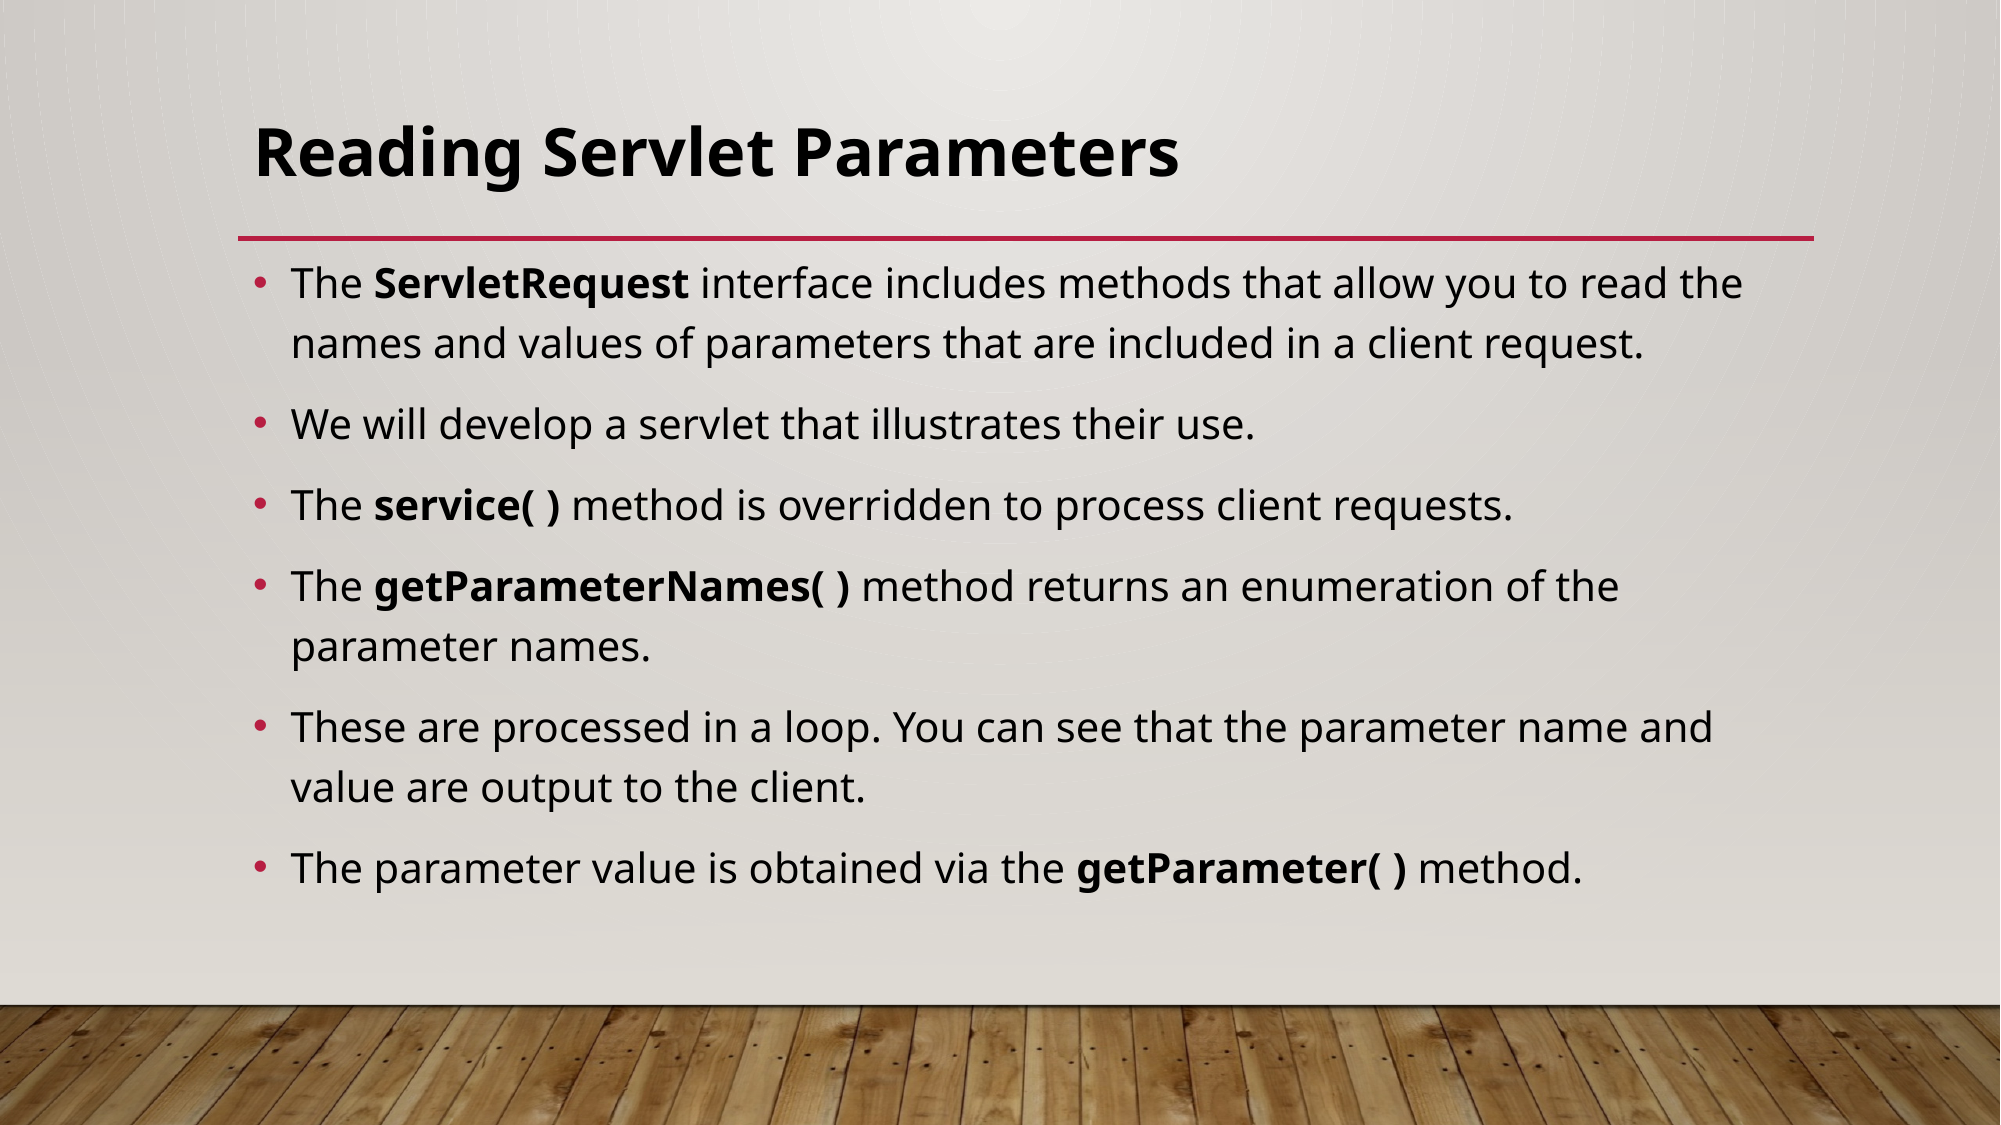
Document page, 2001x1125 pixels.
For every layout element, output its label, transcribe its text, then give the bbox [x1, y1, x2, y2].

title Reading Servlet Parameters [238, 110, 1814, 239]
picture [0, 1005, 2000, 1125]
list The ServletRequest interface includes methods that allow you to read the names and values of parameters that are included in a client request. We will develop a servlet that illustrates their use. The service( ) method is overridden to process client requests. The getParameterNames( ) method returns an enumeration of the parameter names. These are processed in a loop. You can see that the parameter name and value are output to the client. The parameter value is obtained via the getParameter( ) method. [238, 239, 1814, 1002]
